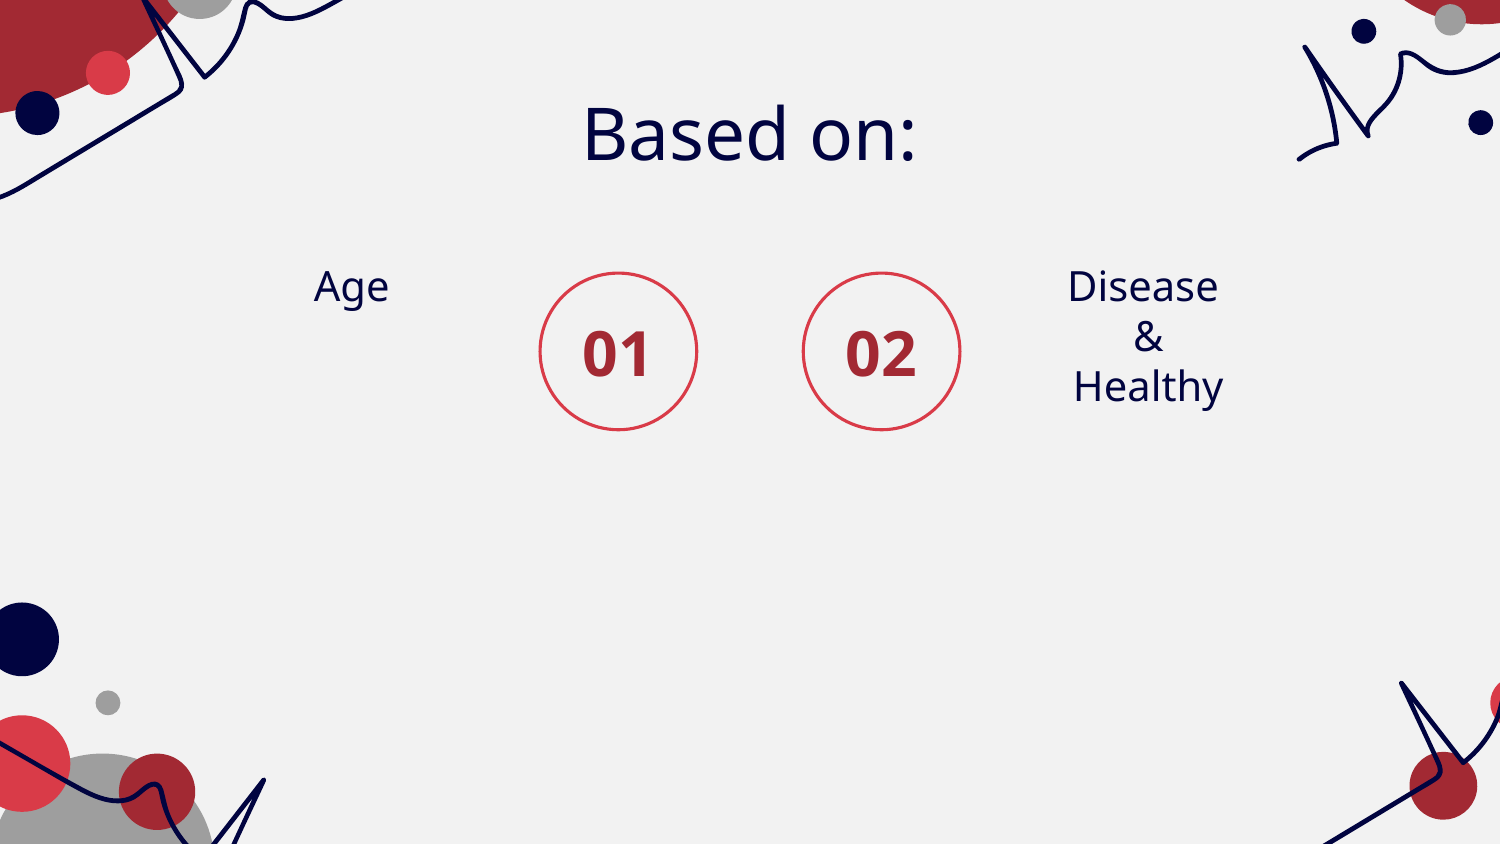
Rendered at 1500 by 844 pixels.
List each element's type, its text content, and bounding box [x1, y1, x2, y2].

text_box [811, 386, 952, 430]
text_box 02 [803, 316, 960, 386]
text_box [548, 273, 689, 316]
text_box 01 [540, 316, 697, 386]
text_box [811, 273, 952, 316]
title Based on: [120, 72, 1380, 167]
title Age [185, 244, 518, 360]
text_box [548, 386, 689, 430]
title Disease & Healthy [982, 244, 1315, 360]
